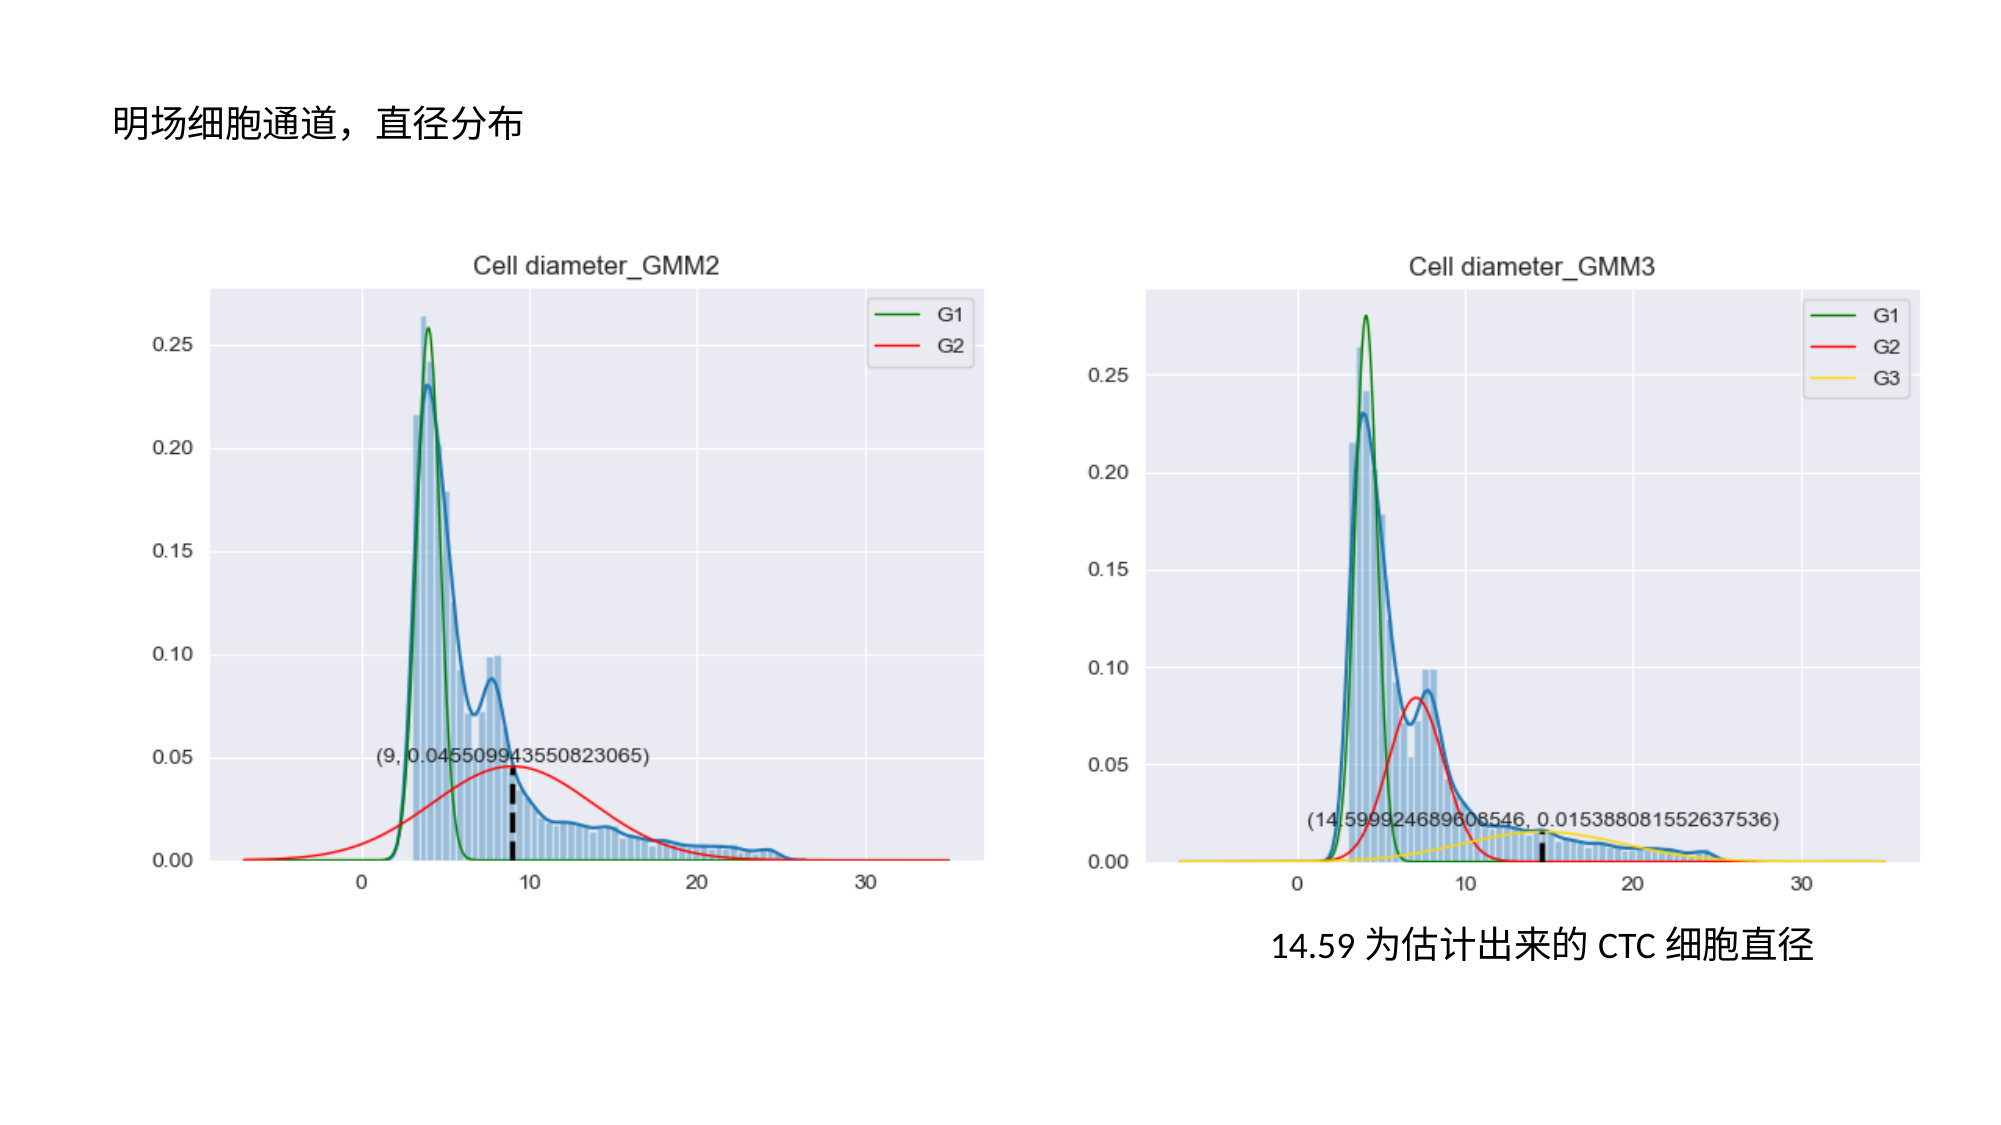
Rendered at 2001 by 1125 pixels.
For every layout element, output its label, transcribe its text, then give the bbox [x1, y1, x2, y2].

picture [1082, 232, 1936, 897]
text_box 14.59为估计出来的CTC细胞直径 [1254, 913, 1830, 974]
picture [137, 231, 1000, 897]
text_box 明场细胞通道，直径分布 [97, 92, 541, 152]
